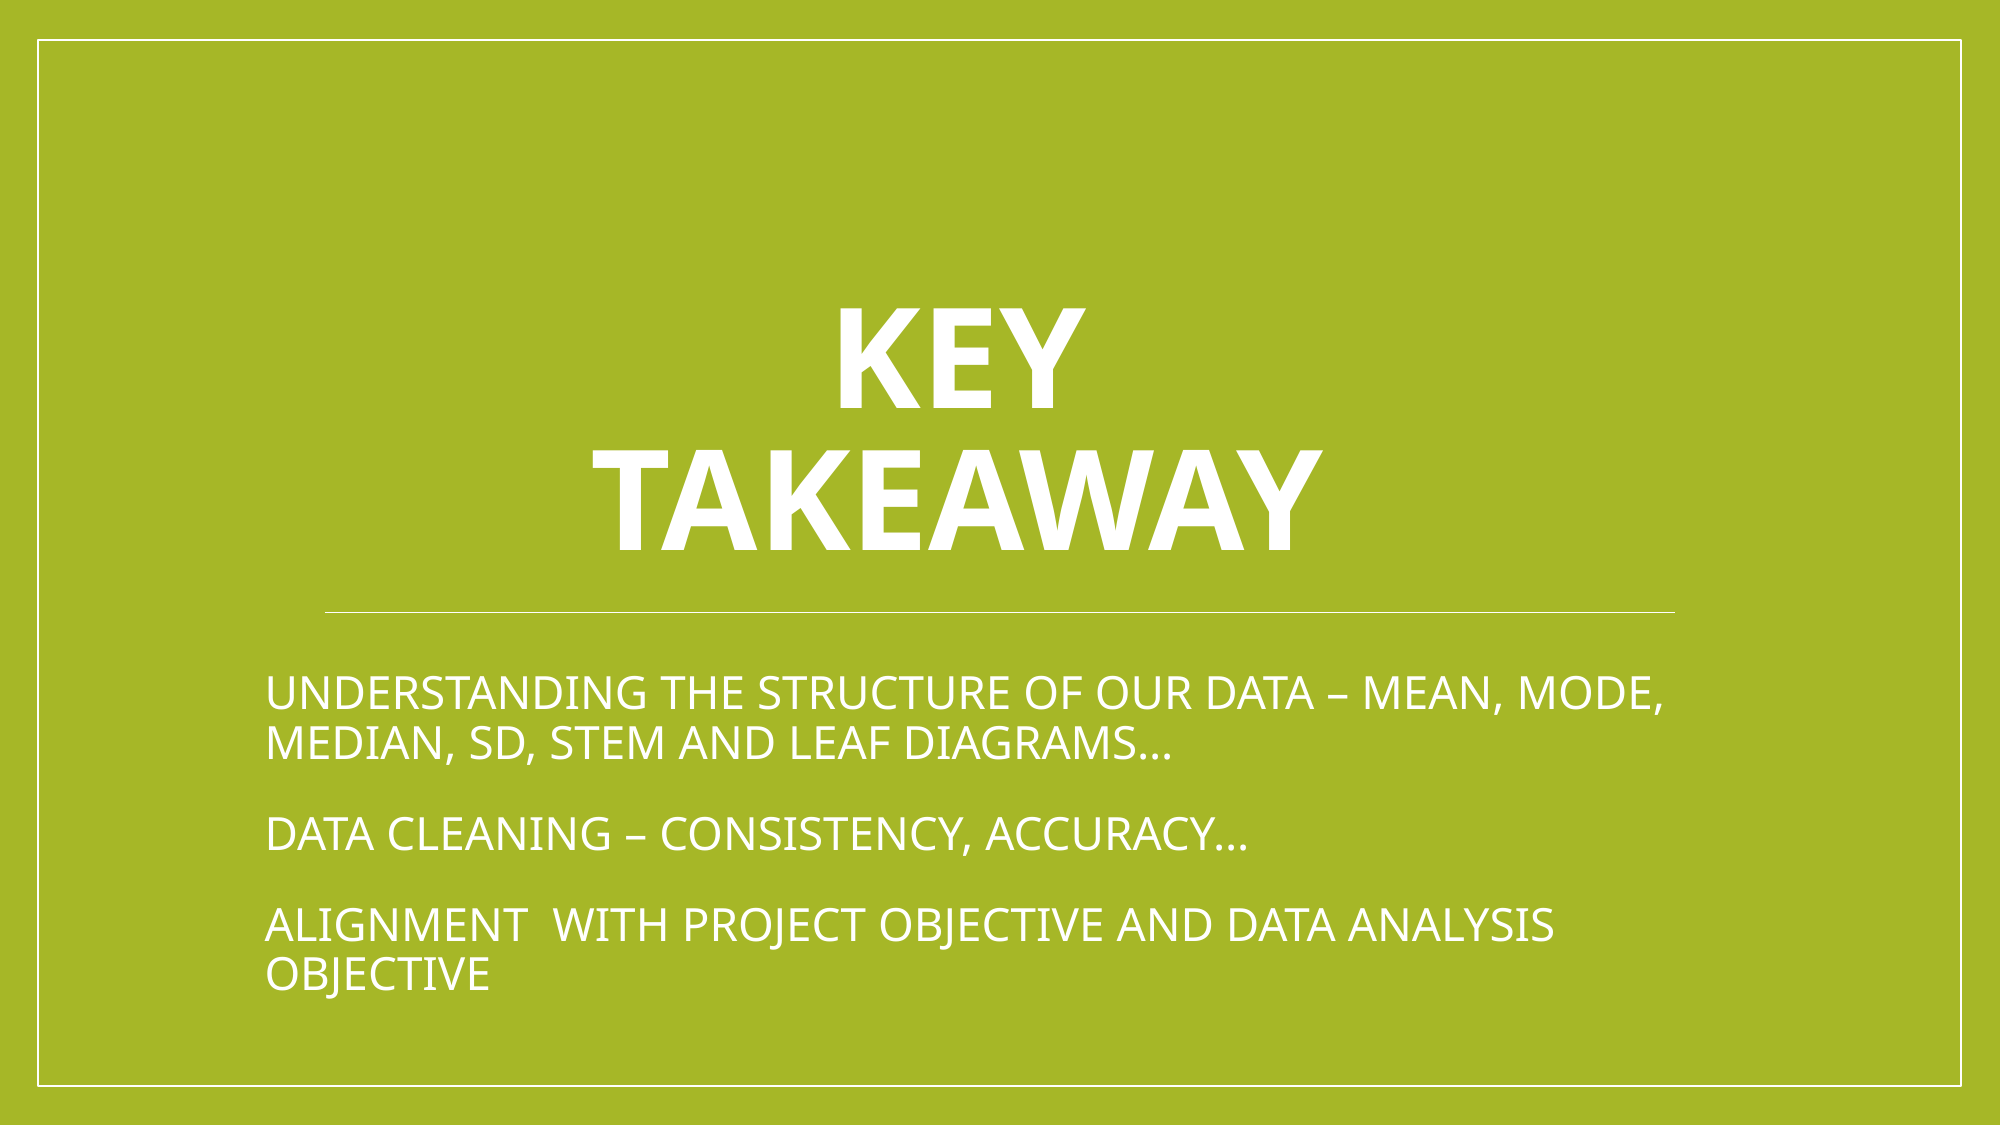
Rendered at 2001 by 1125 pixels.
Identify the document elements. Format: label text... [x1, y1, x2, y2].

title Key takeaway [552, 22, 1363, 587]
subtitle UNDERSTANDING THE STRUCTURE OF OUR DATA – MEAN, MODE, MEDIAN, SD, STEM AND LEAF DIAGRAMS… DATA CLEANING – CONSISTENCY, ACCURACY… ALIGNMENT WITH PROJECT OBJECTIVE AND DATA ANALYSIS OBJECTIVE [193, 662, 1789, 1042]
